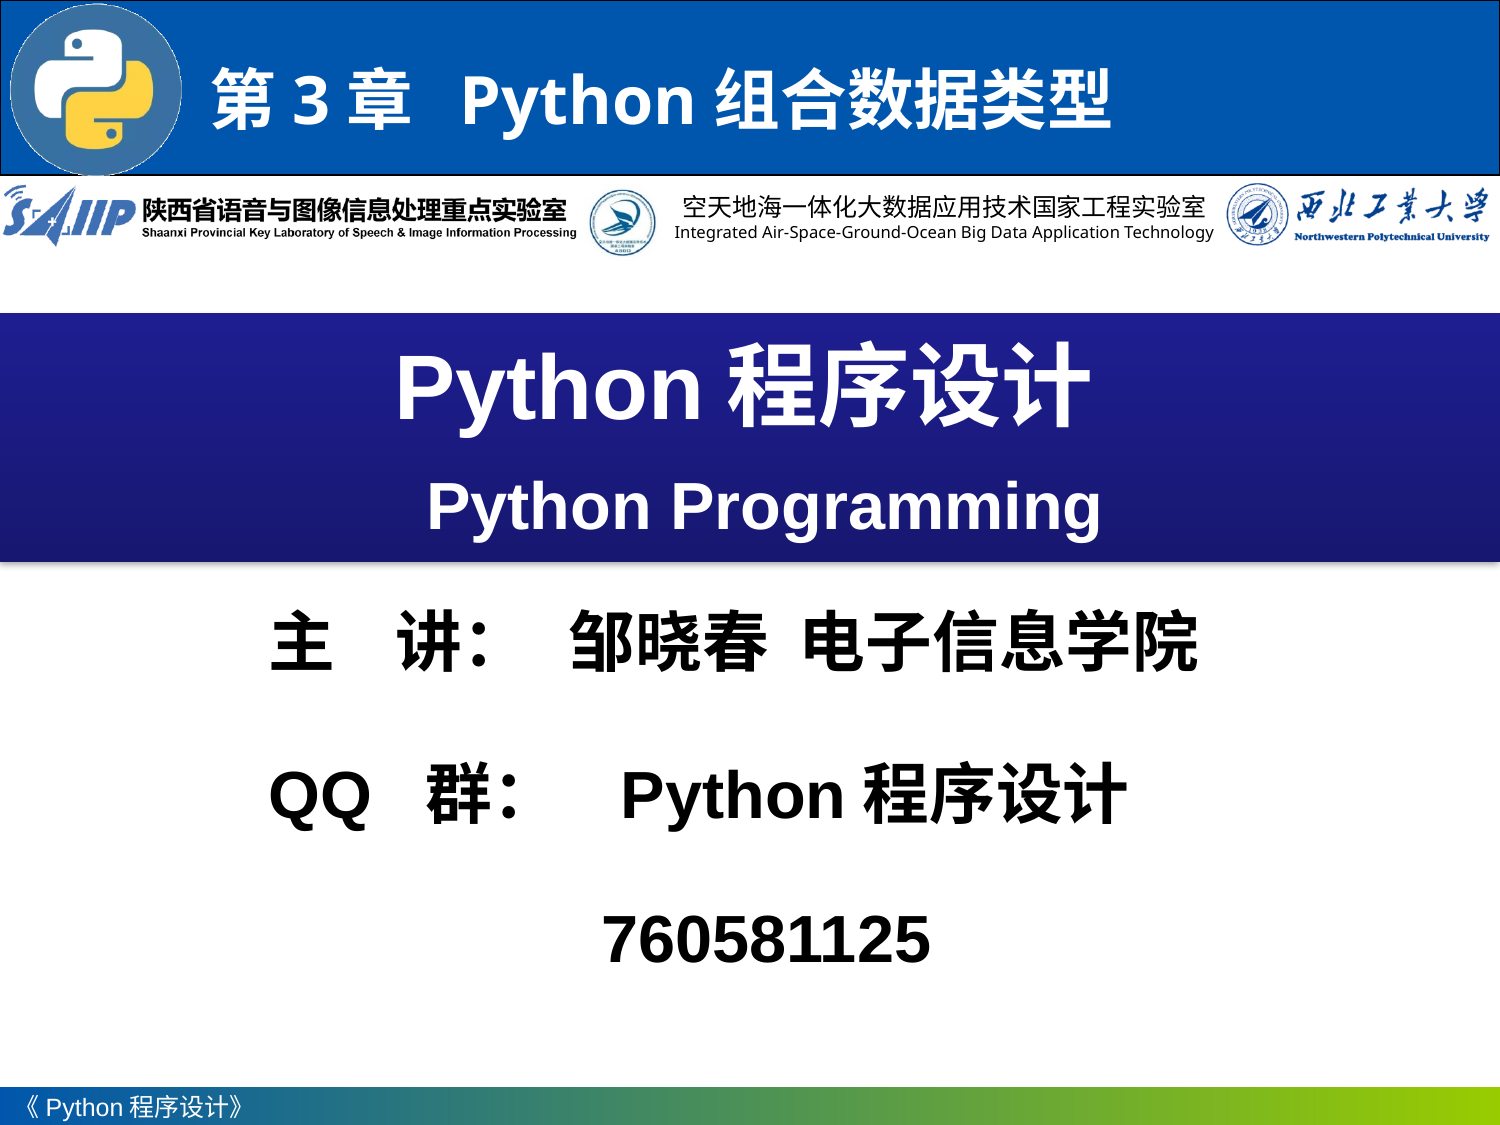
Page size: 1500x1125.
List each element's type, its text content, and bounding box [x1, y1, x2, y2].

text_box 主 讲： 邹晓春 电子信息学院 QQ 群： Python程序设计 760581125 [253, 597, 1354, 1057]
picture [0, 0, 665, 263]
picture [1222, 180, 1492, 247]
text_box [0, 313, 1500, 562]
text_box 空天地海一体化大数据应用技术国家工程实验室 Integrated Air-Space-Ground-Ocean Big Data Application Technology [666, 184, 1218, 250]
text_box Python程序设计 Python Programming [0, 314, 1494, 561]
